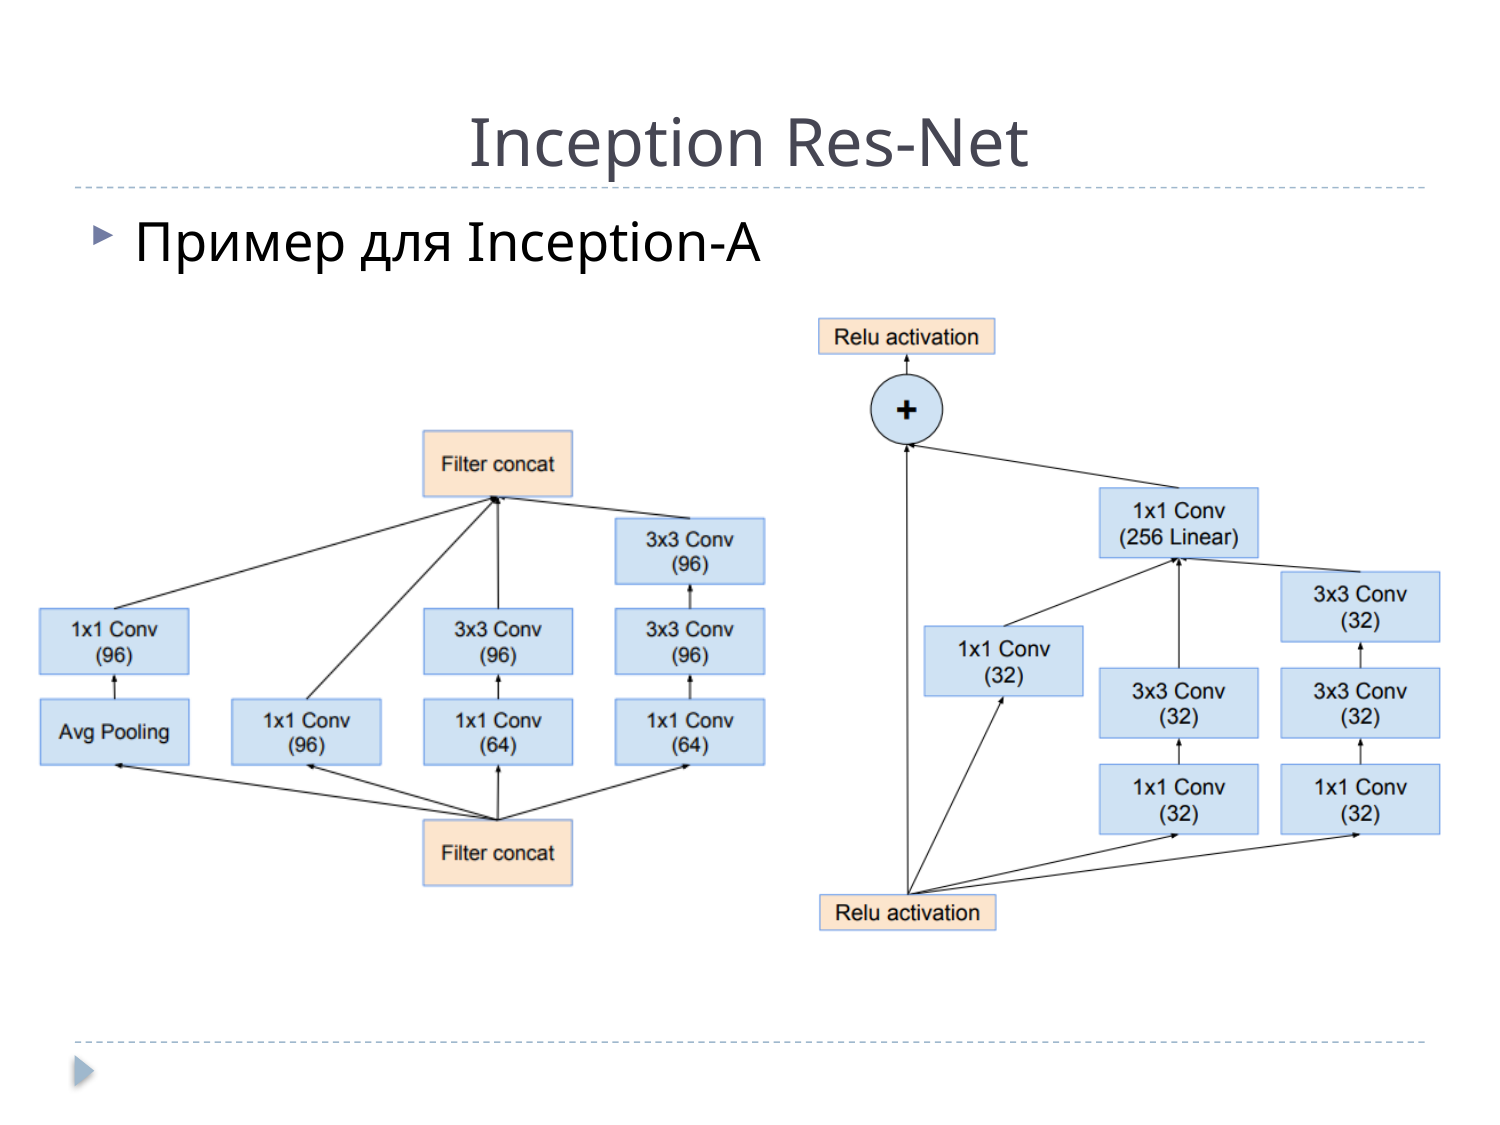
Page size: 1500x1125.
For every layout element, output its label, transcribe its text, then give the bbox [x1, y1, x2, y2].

picture [808, 316, 1445, 935]
title Inception Res-Net [75, 24, 1425, 188]
picture [23, 409, 773, 894]
list Пример для Inception-A [75, 200, 1425, 1010]
